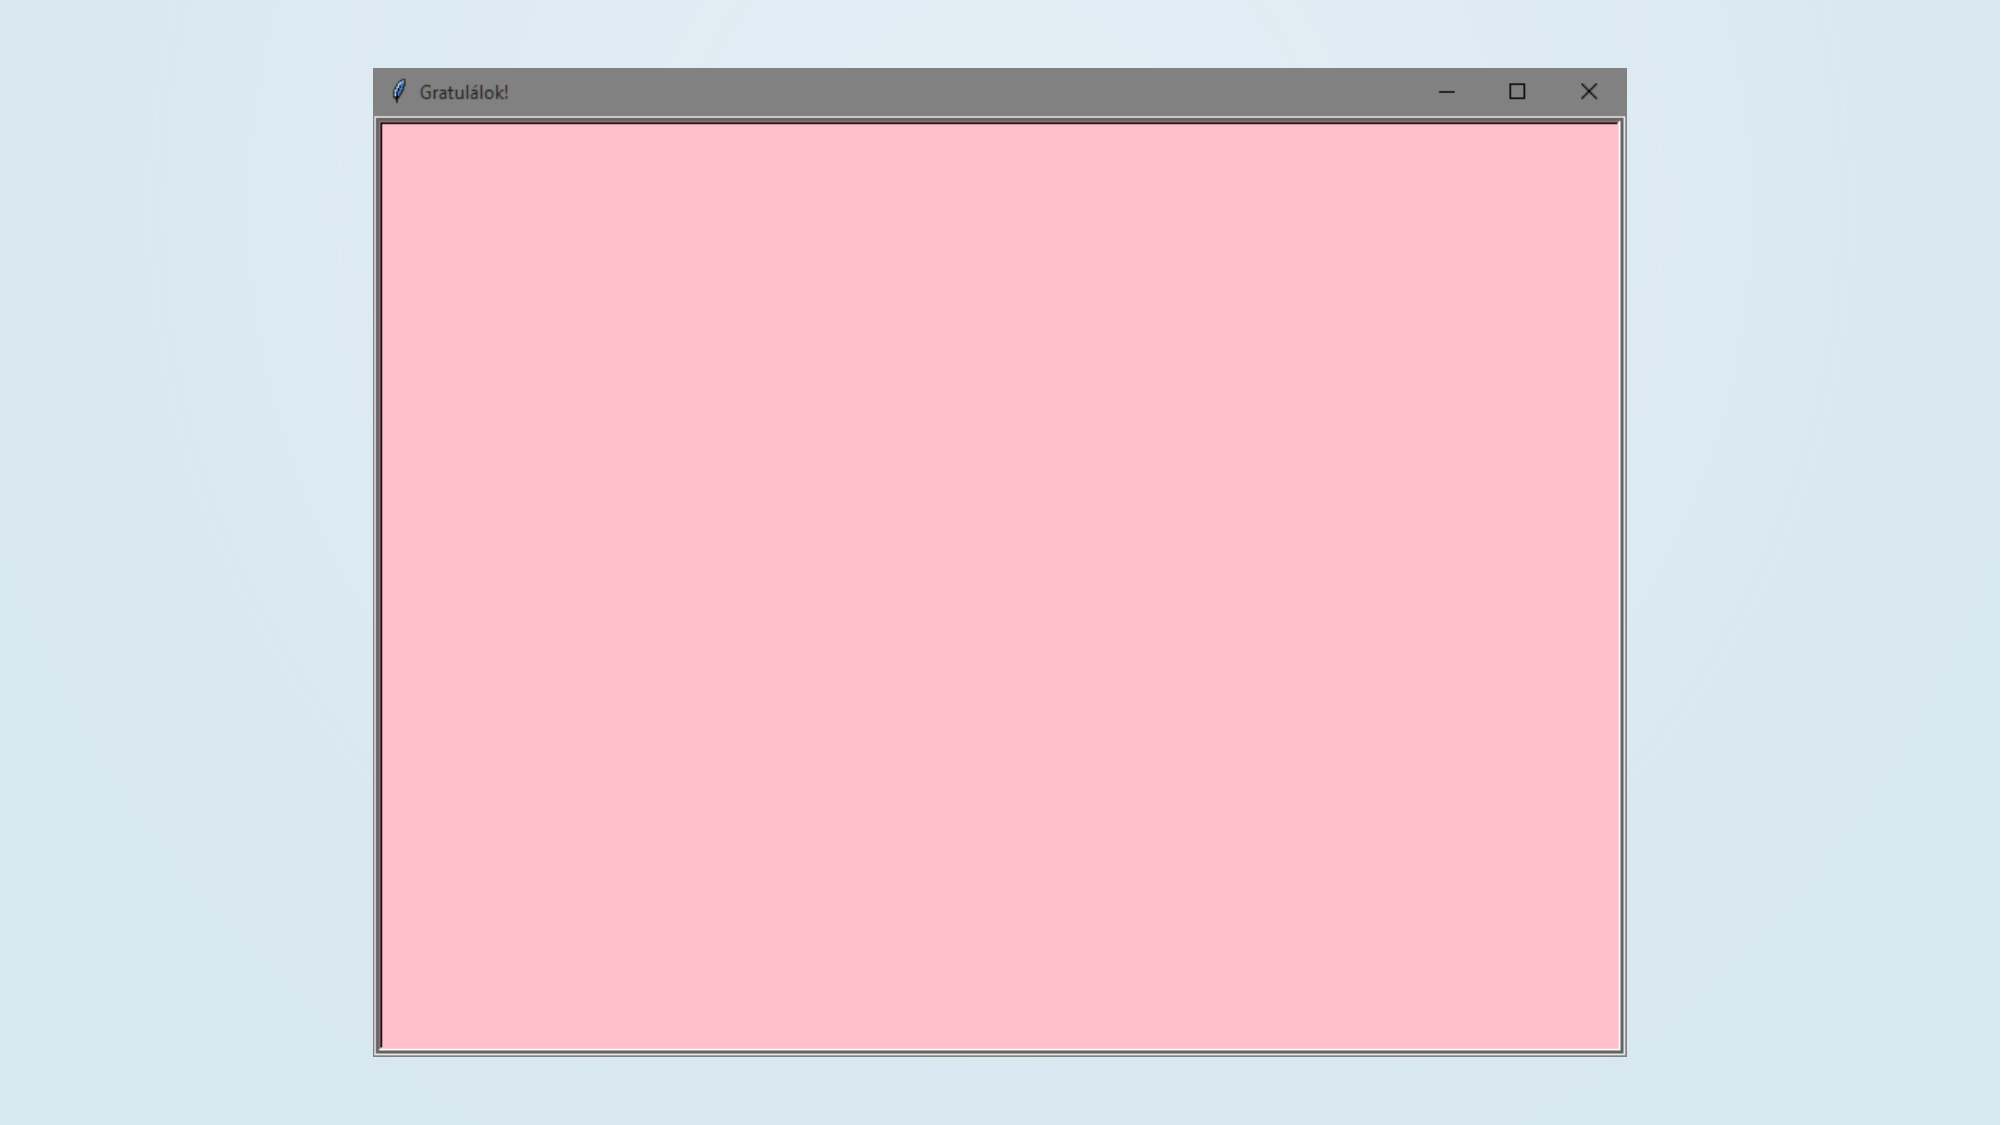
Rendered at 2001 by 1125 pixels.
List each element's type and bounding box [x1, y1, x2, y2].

picture [373, 68, 1627, 1057]
